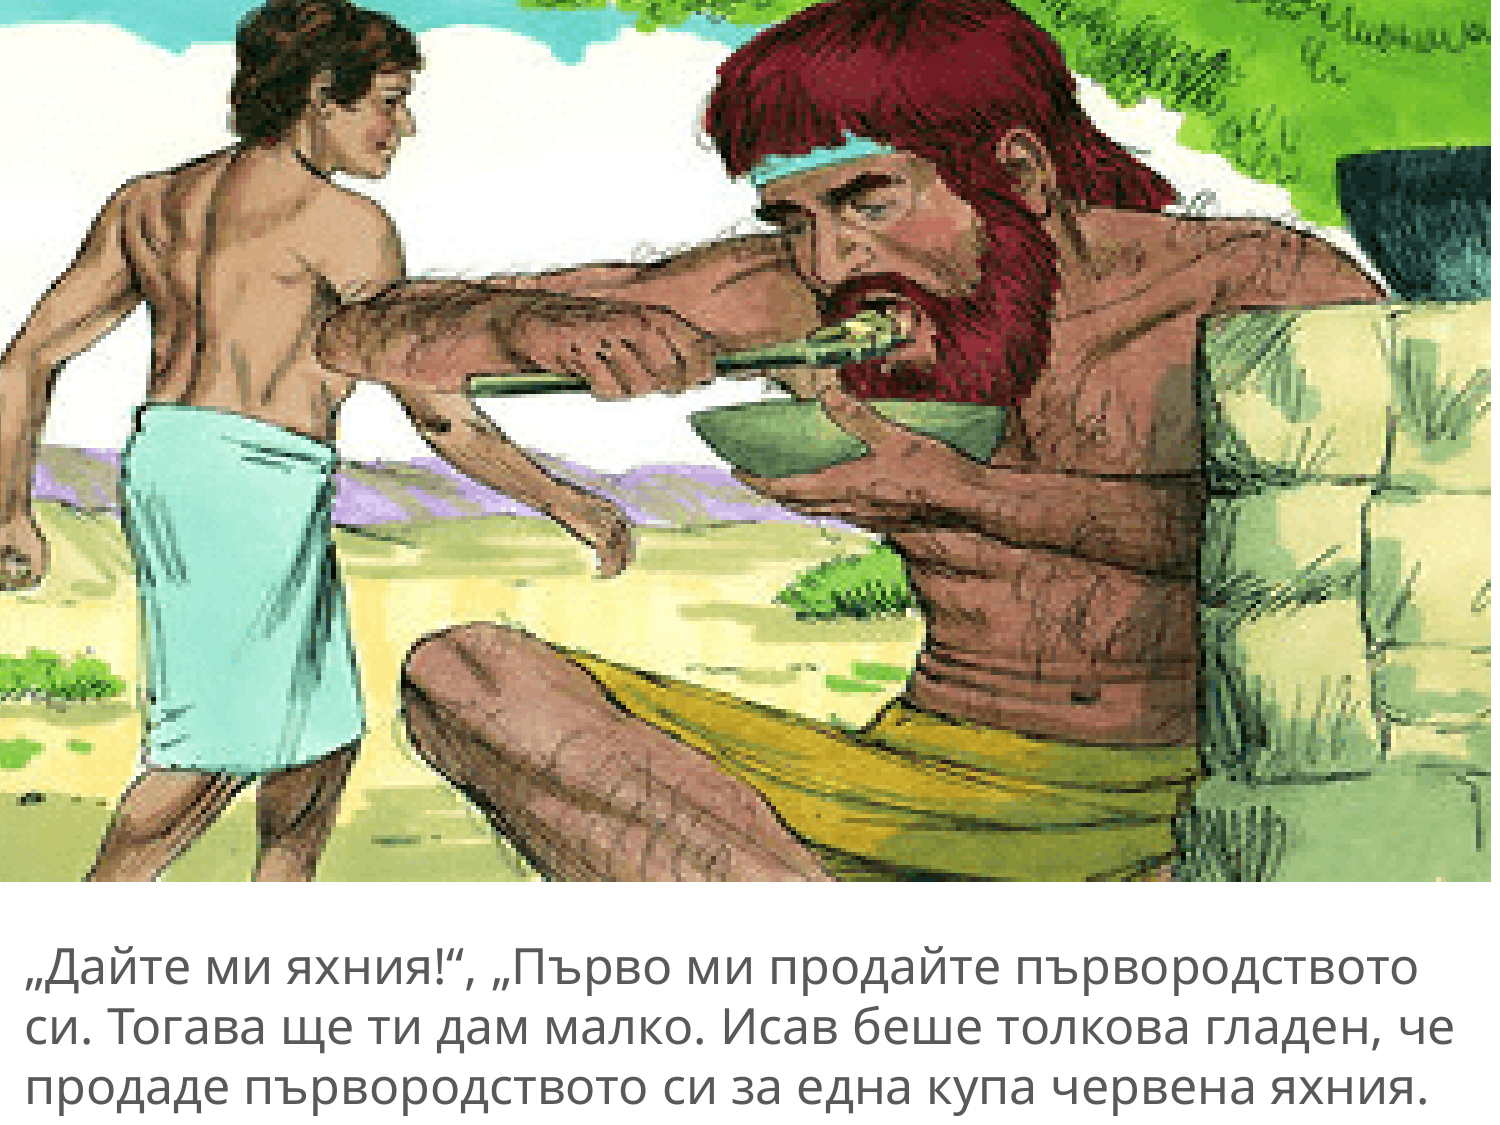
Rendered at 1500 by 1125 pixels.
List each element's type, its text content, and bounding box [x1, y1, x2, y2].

picture [0, 0, 1491, 882]
text_box „Дайте ми яхния!“, „Първо ми продайте първородството си. Тогава ще ти дам малко. Исав беше толкова гладен, че продаде първородството си за една купа червена яхния. [9, 927, 1495, 1123]
